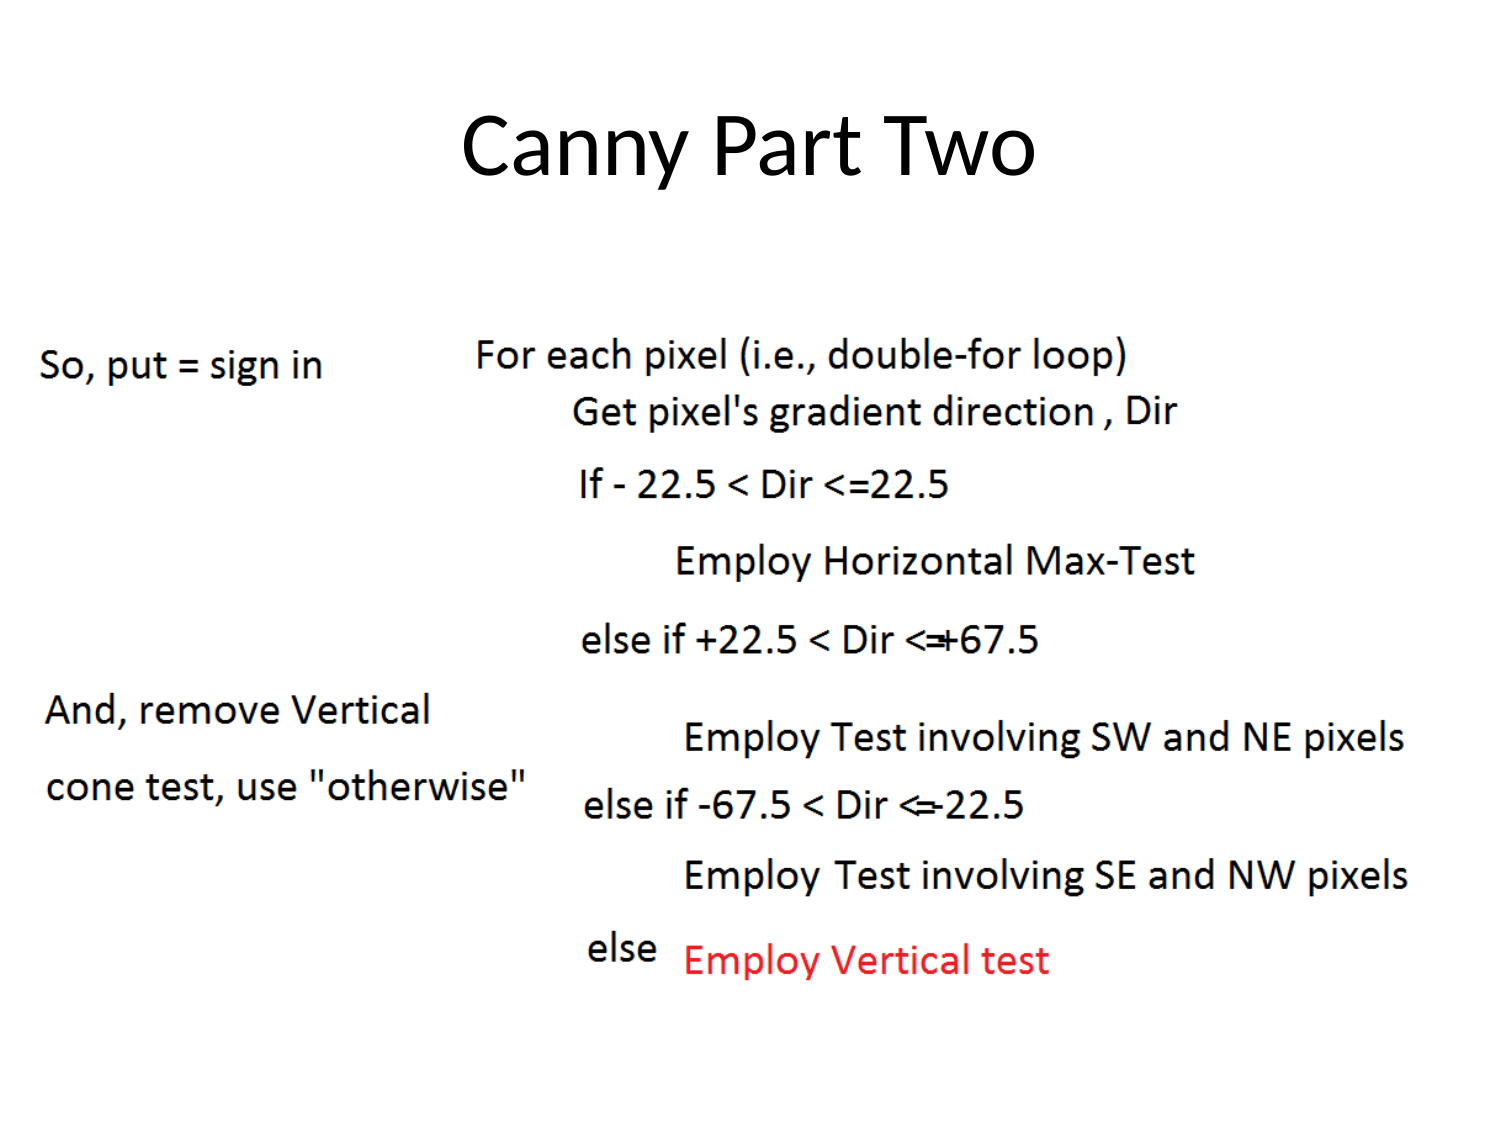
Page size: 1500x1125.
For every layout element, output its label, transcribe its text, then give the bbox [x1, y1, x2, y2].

title Canny Part Two [74, 44, 1426, 233]
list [0, 312, 1500, 1001]
